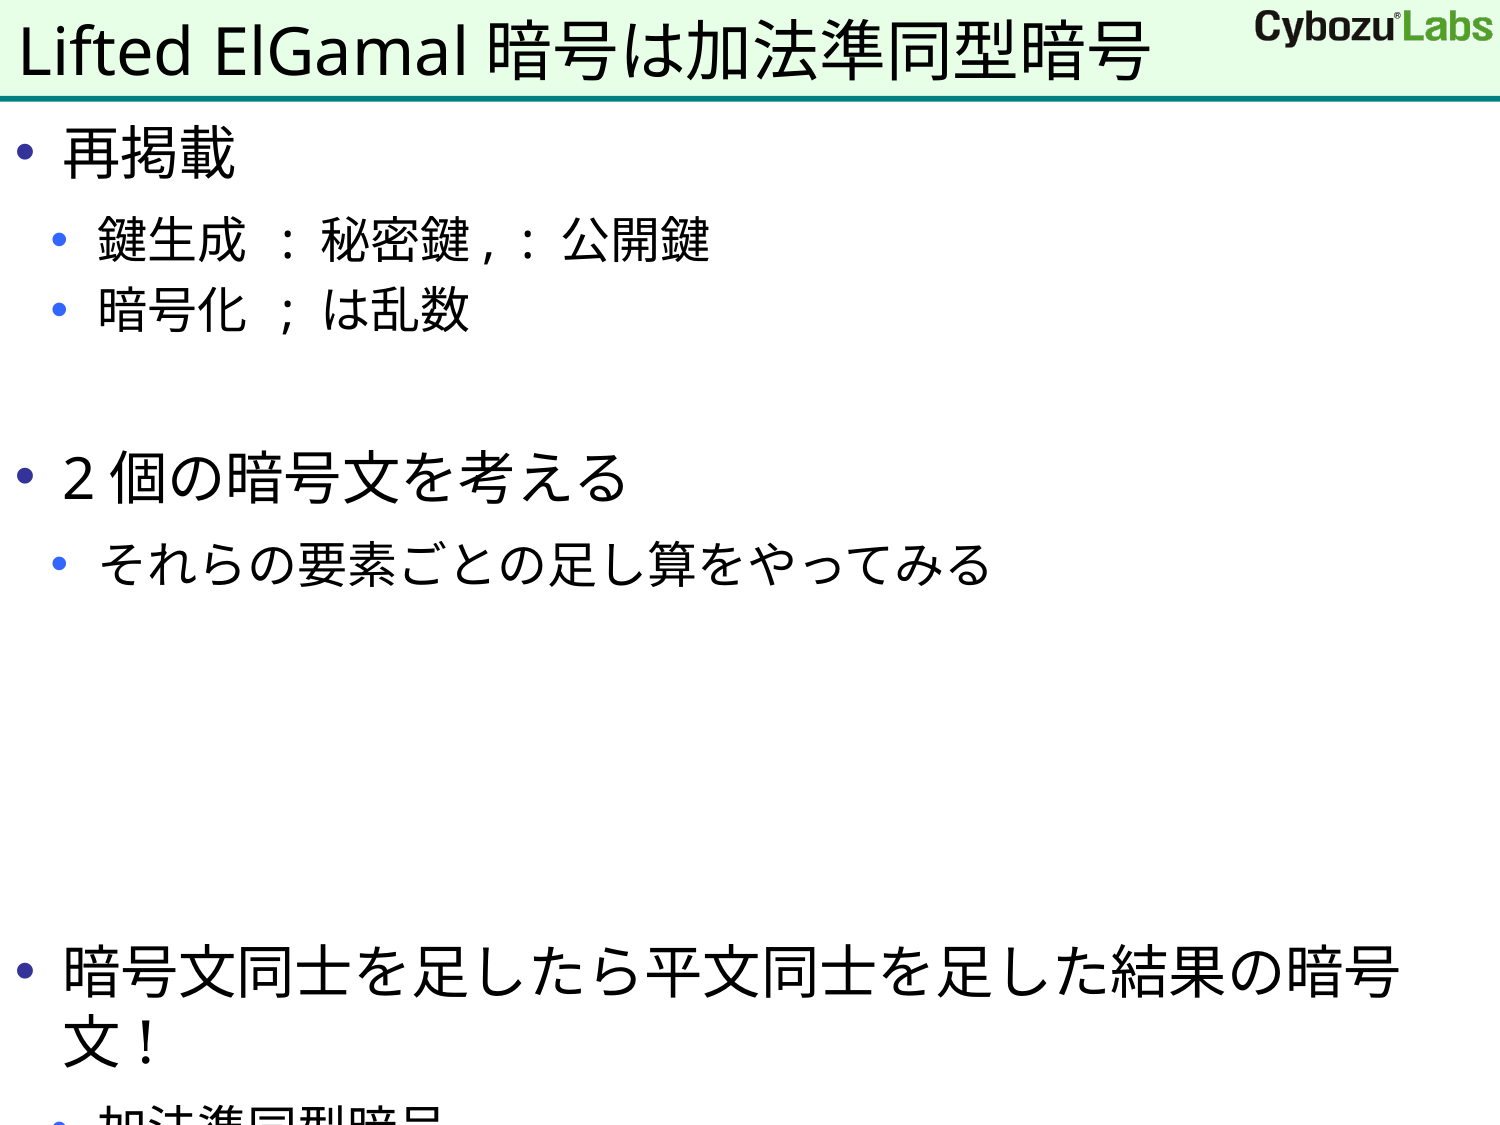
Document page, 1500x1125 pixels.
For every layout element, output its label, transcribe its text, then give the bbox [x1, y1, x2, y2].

title Lifted ElGamal暗号は加法準同型暗号 [2, 1, 1500, 90]
